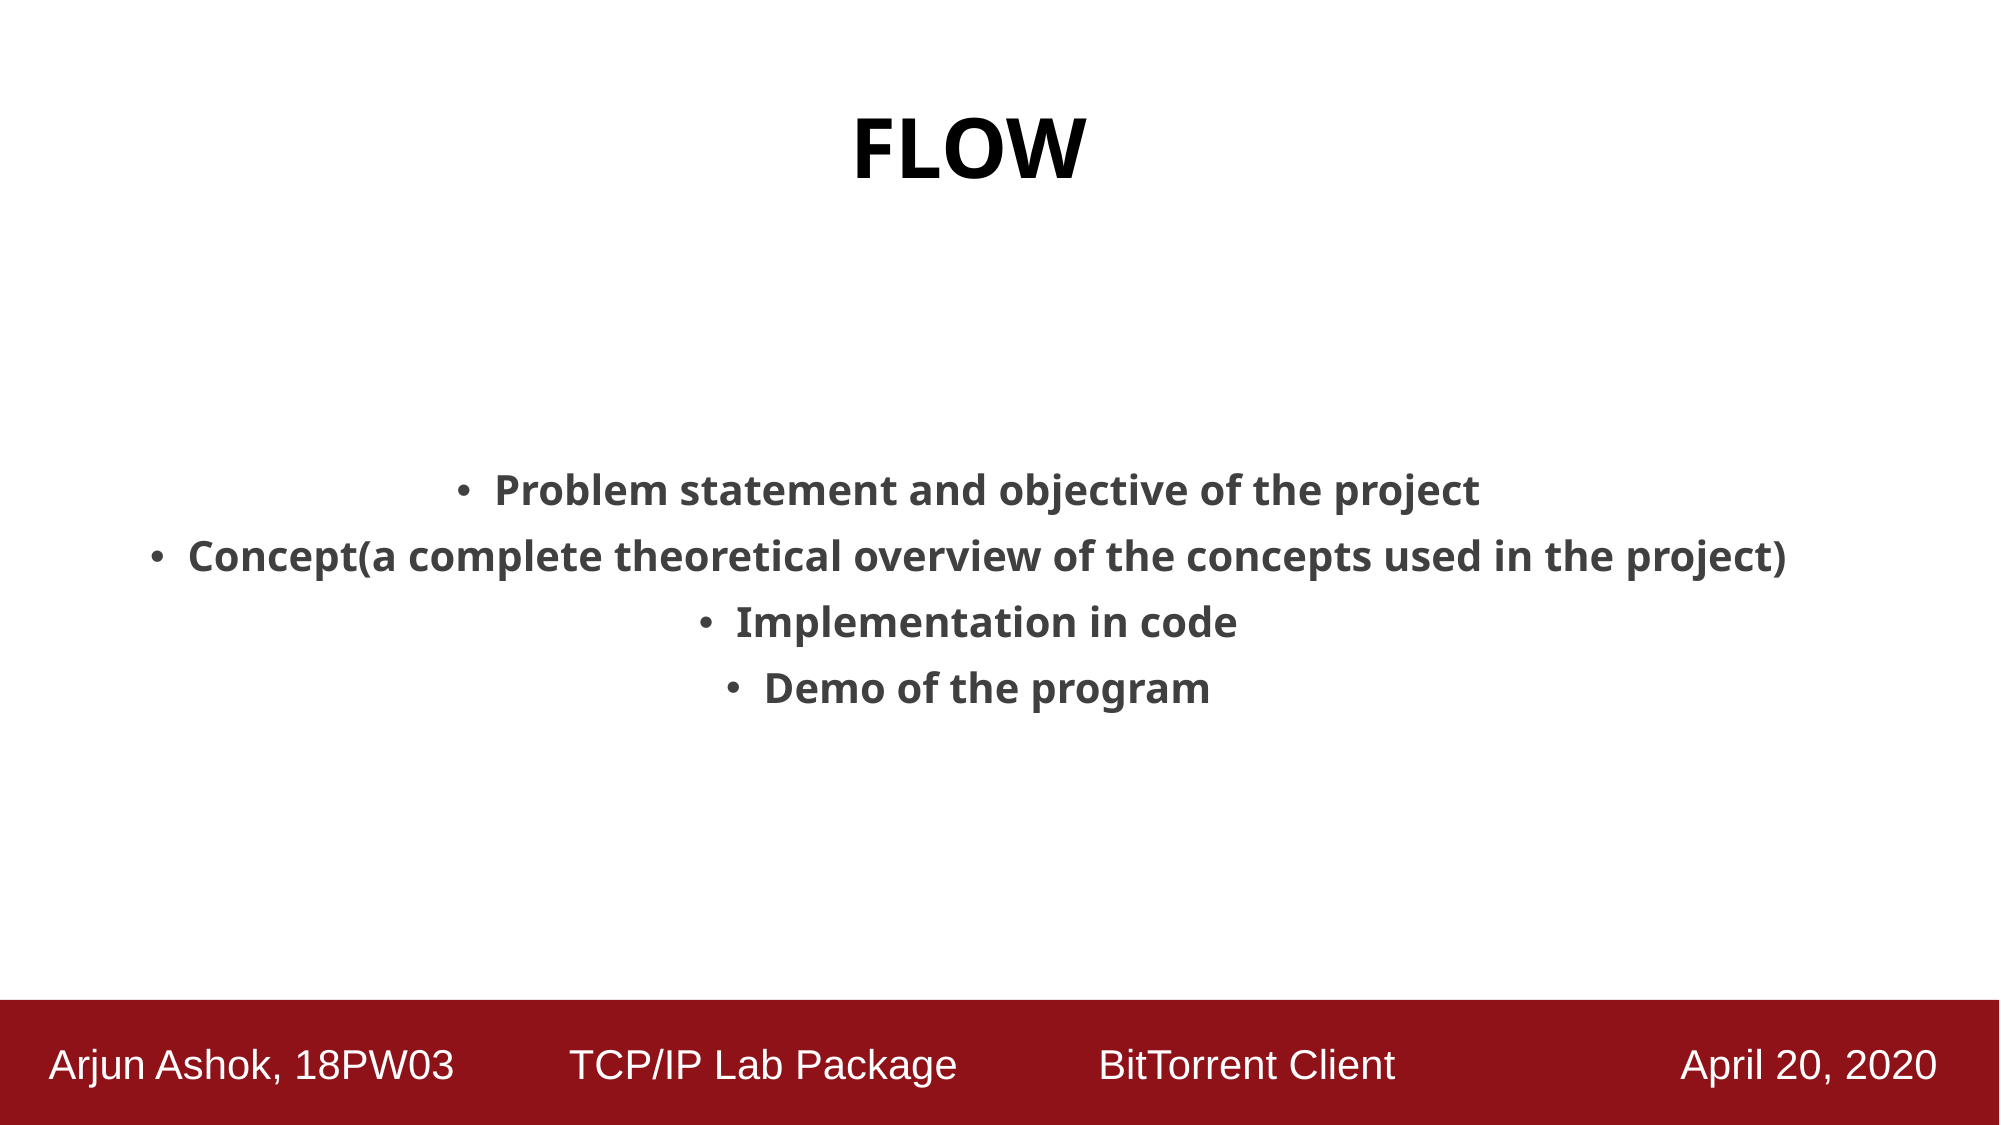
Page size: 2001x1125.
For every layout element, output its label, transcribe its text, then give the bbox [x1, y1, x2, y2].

title FLOW [106, 42, 1832, 259]
list Problem statement and objective of the project Concept(a complete theoretical overview of the concepts used in the project) Implementation in code Demo of the program [106, 259, 1832, 940]
footer Arjun Ashok, 18PW03 TCP/IP Lab Package BitTorrent Client April 20, 2020 [0, 999, 2000, 1125]
